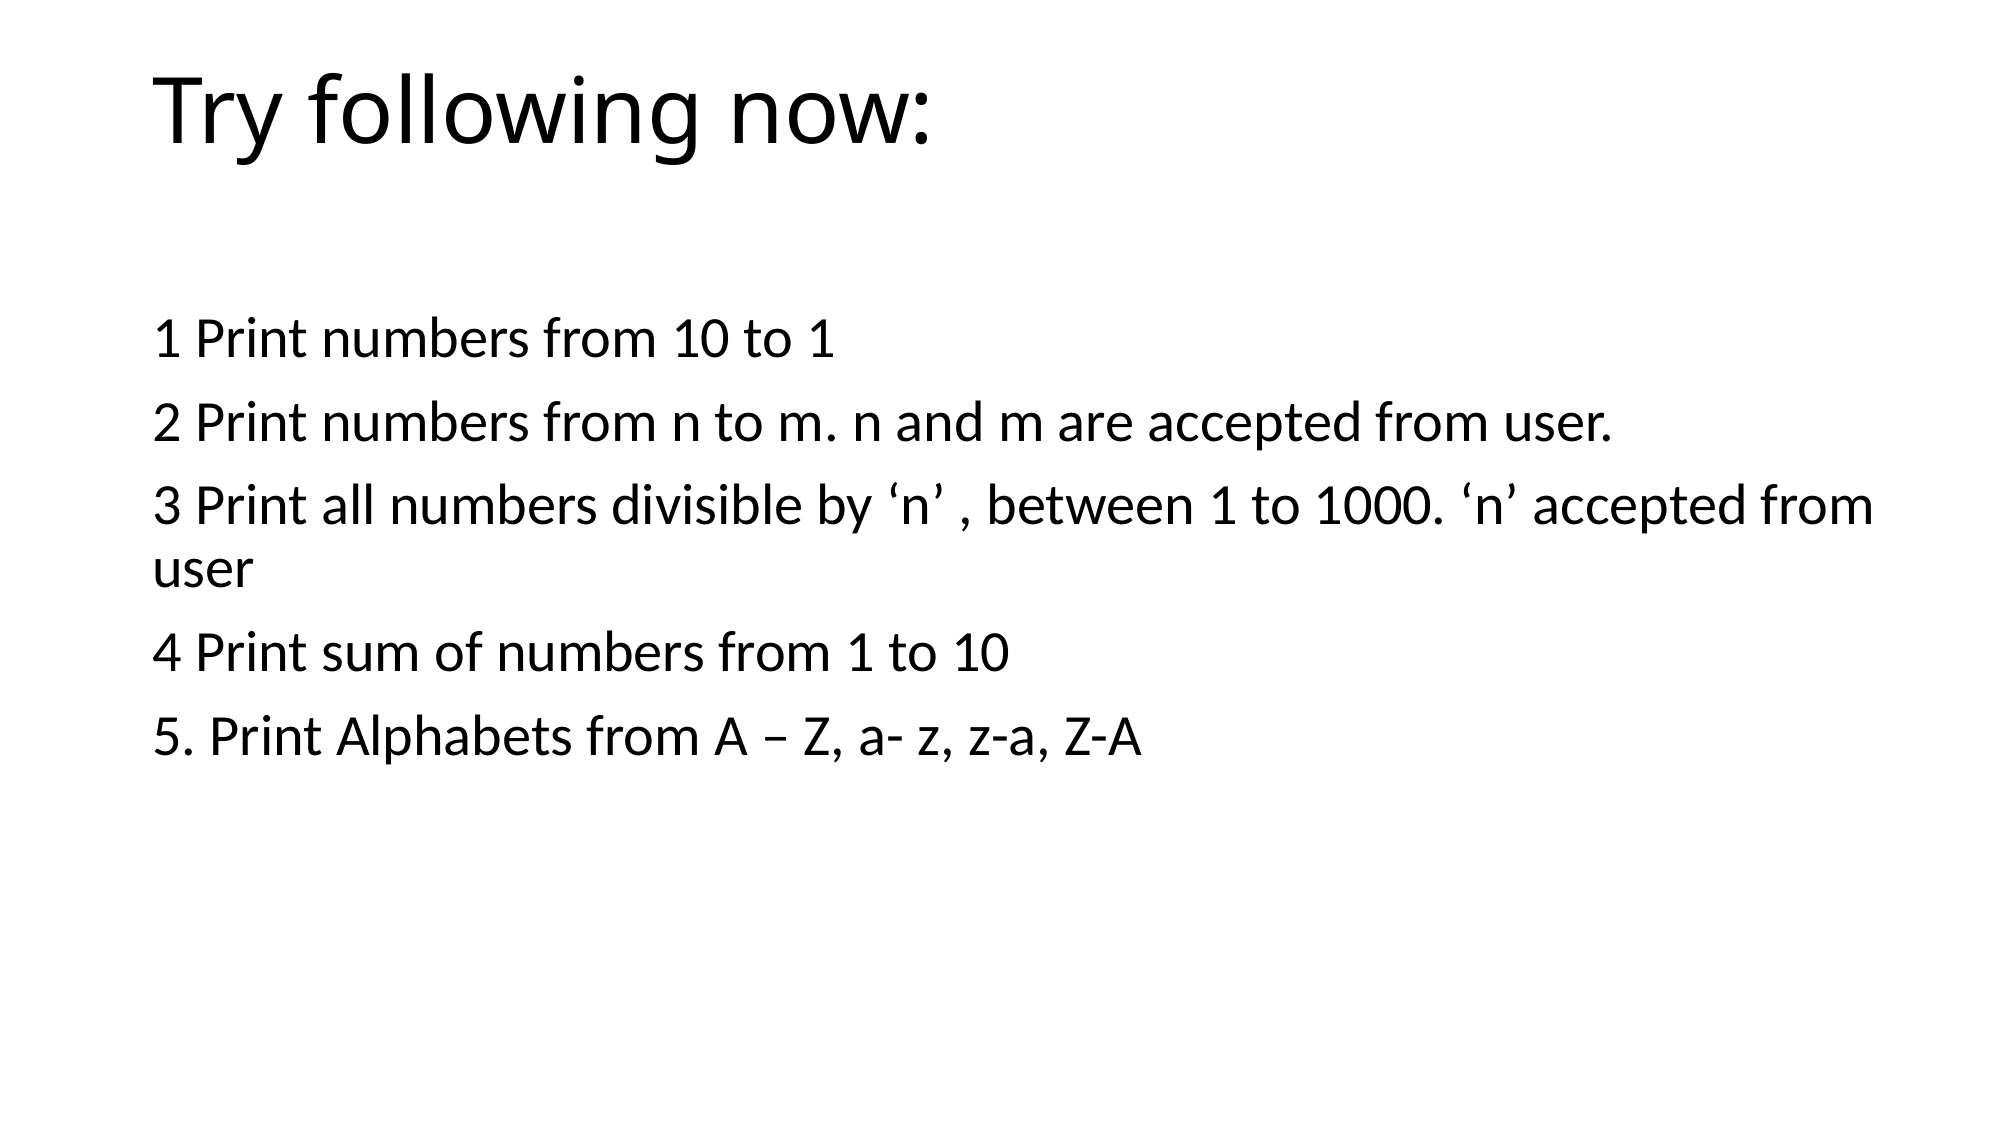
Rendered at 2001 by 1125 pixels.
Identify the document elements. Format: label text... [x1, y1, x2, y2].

title Try following now: [137, 59, 1863, 278]
list 1 Print numbers from 10 to 1 2 Print numbers from n to m. n and m are accepted from user. 3 Print all numbers divisible by ‘n’ , between 1 to 1000. ‘n’ accepted from user 4 Print sum of numbers from 1 to 10 5. Print Alphabets from A – Z, a- z, z-a, Z-A [137, 299, 1937, 1014]
